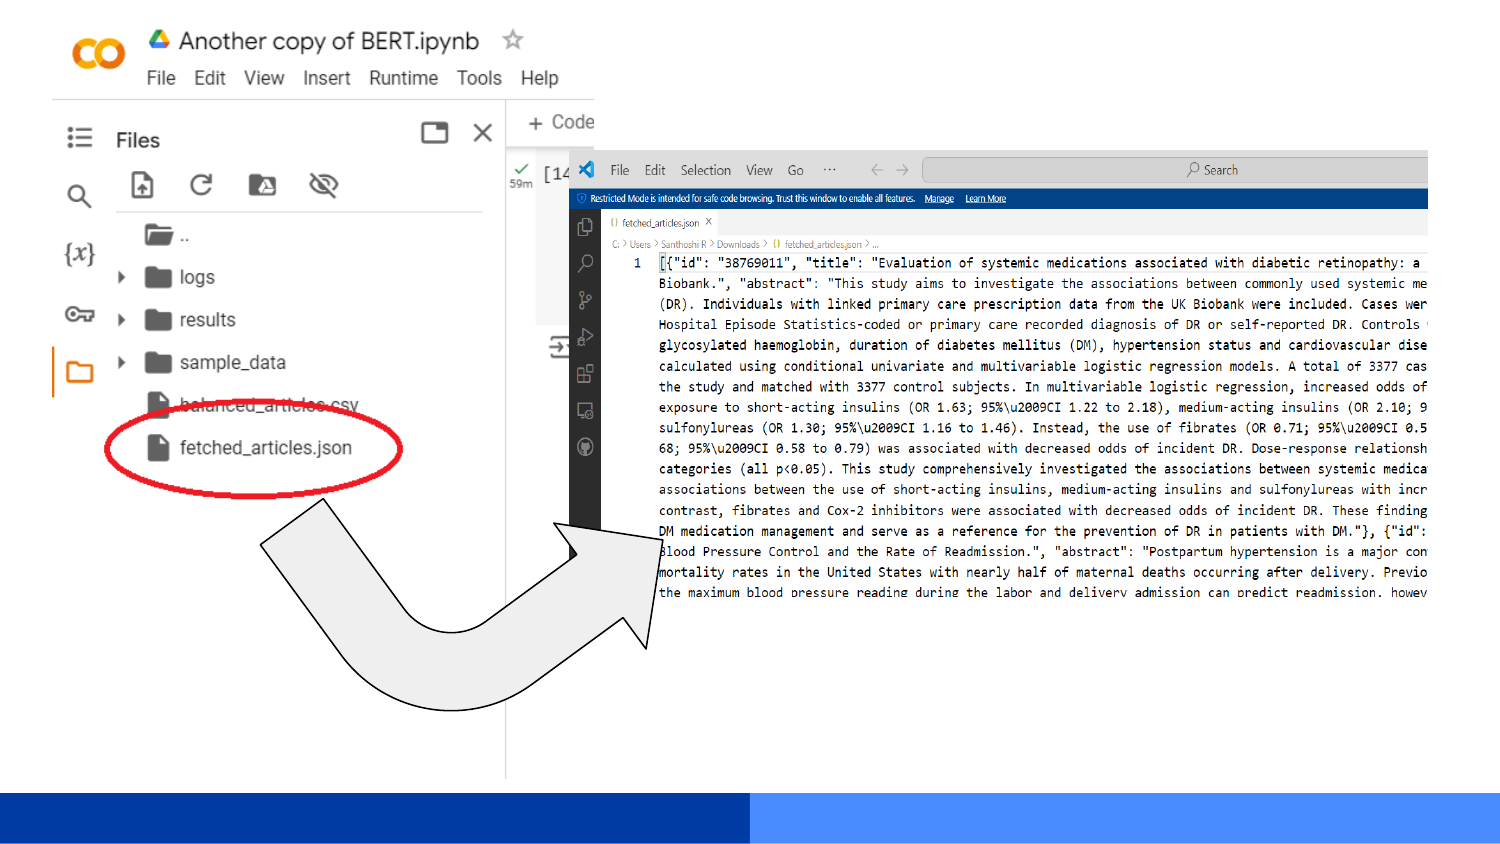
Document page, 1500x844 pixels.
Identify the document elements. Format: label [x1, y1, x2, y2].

text_box [599, 604, 654, 650]
picture [51, 22, 1428, 780]
